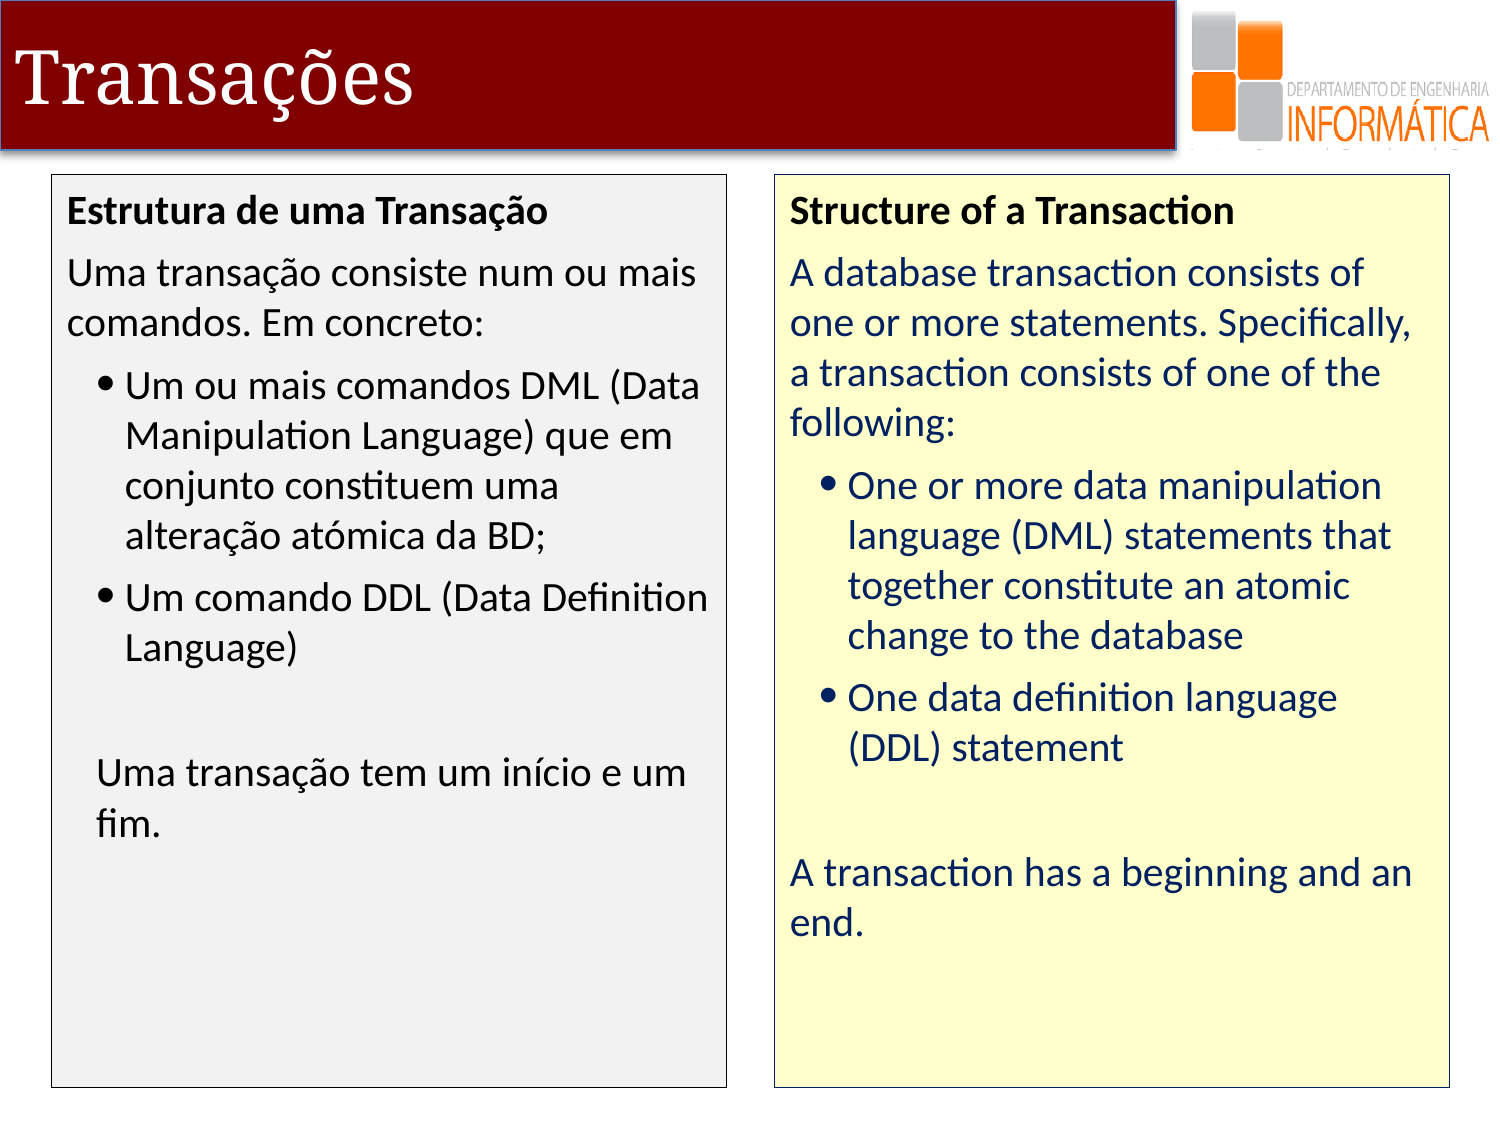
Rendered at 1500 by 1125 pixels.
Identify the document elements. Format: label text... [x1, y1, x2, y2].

list Estrutura de uma Transação Uma transação consiste num ou mais comandos. Em concreto: Um ou mais comandos DML (Data Manipulation Language) que em conjunto constituem uma alteração atómica da BD; Um comando DDL (Data Definition Language) Uma transação tem um início e um fim. [51, 174, 727, 1088]
text_box Structure of a Transaction A database transaction consists of one or more statements. Specifically, a transaction consists of one of the following: One or more data manipulation language (DML) statements that together constitute an atomic change to the database One data definition language (DDL) statement A transaction has a beginning and an end. [774, 174, 1450, 1088]
picture [1180, 0, 1500, 150]
